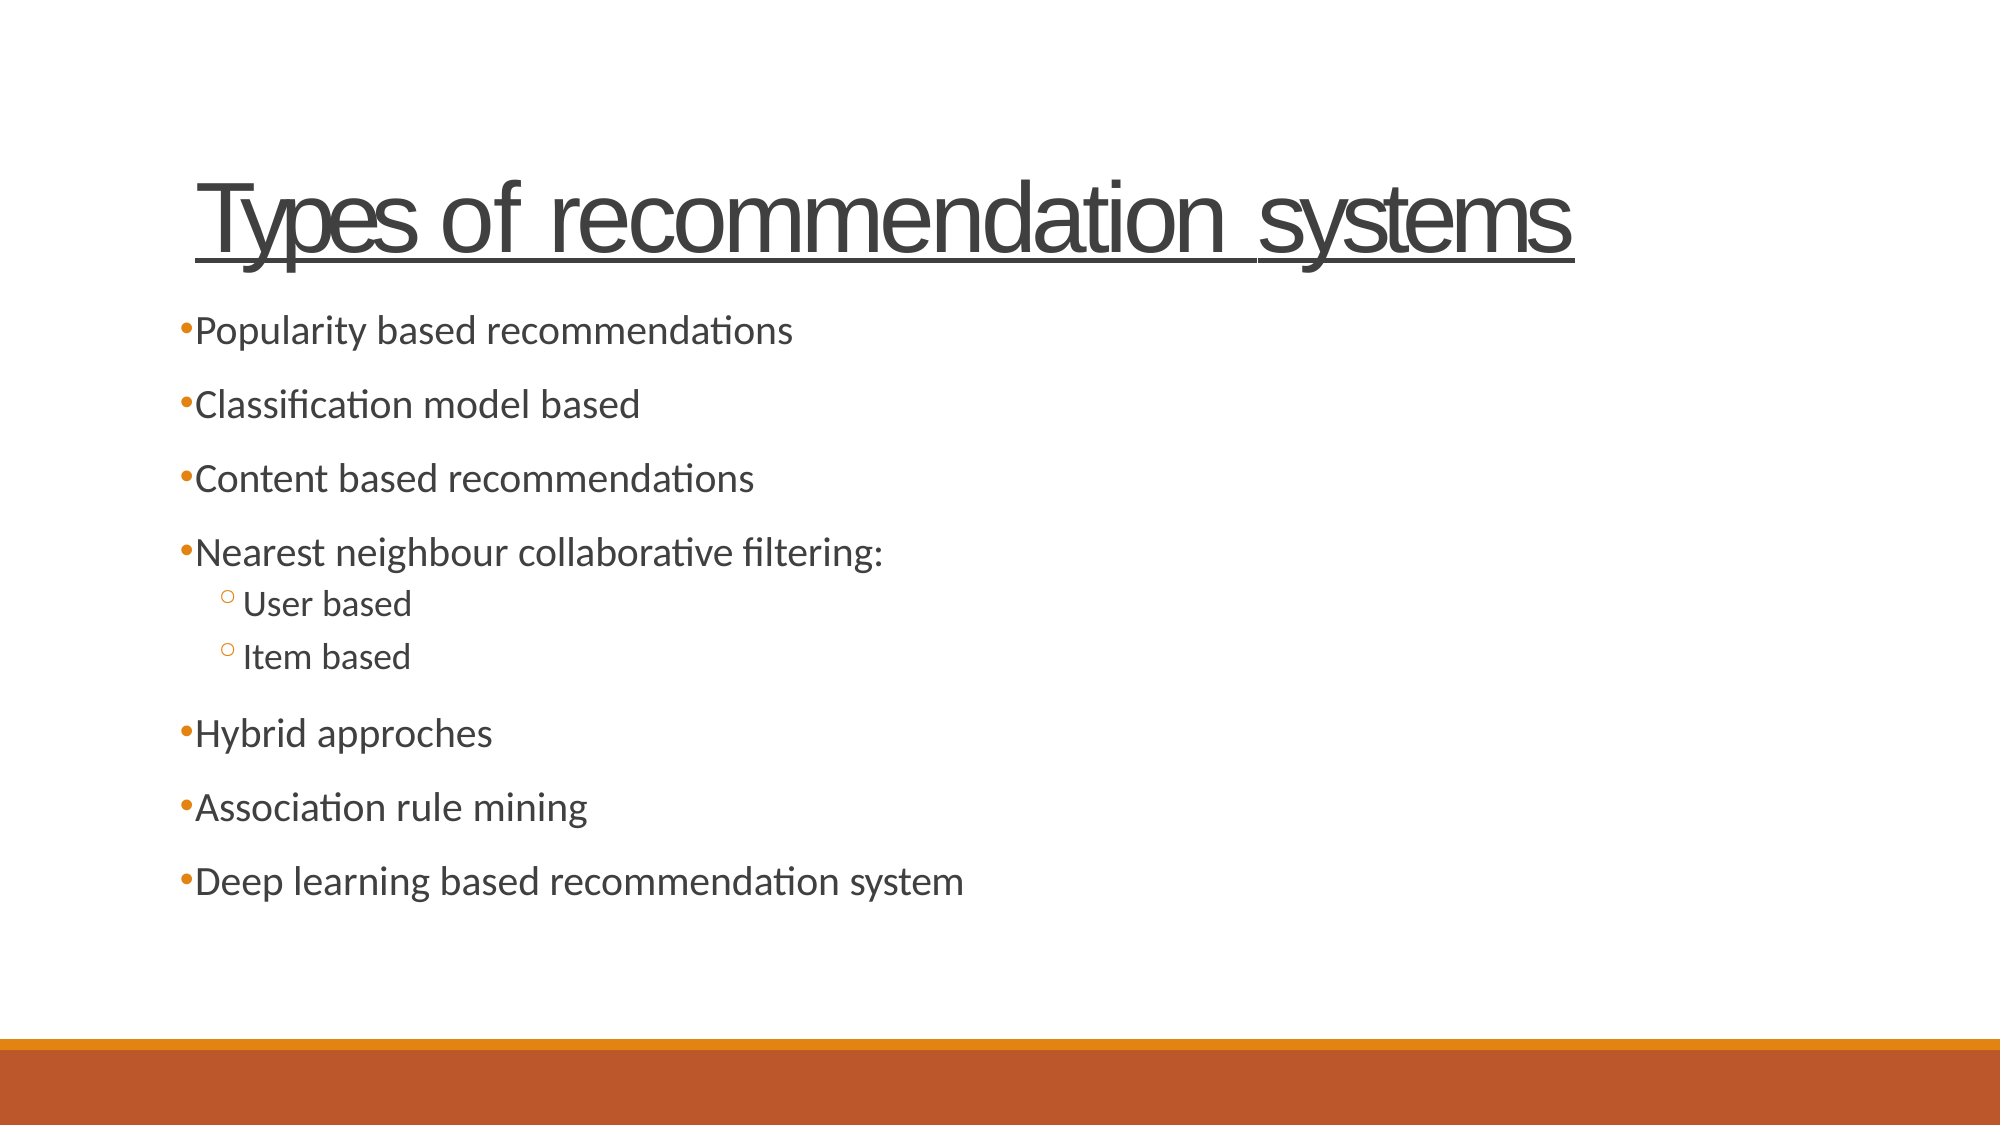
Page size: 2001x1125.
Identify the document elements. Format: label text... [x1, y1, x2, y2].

title Types of recommendation systems [167, 47, 1833, 392]
text_box Popularity based recommendations Classification model based Content based recommendations Nearest neighbour collaborative filtering: User based Item based Hybrid approches Association rule mining Deep learning based recommendation system [177, 276, 973, 904]
